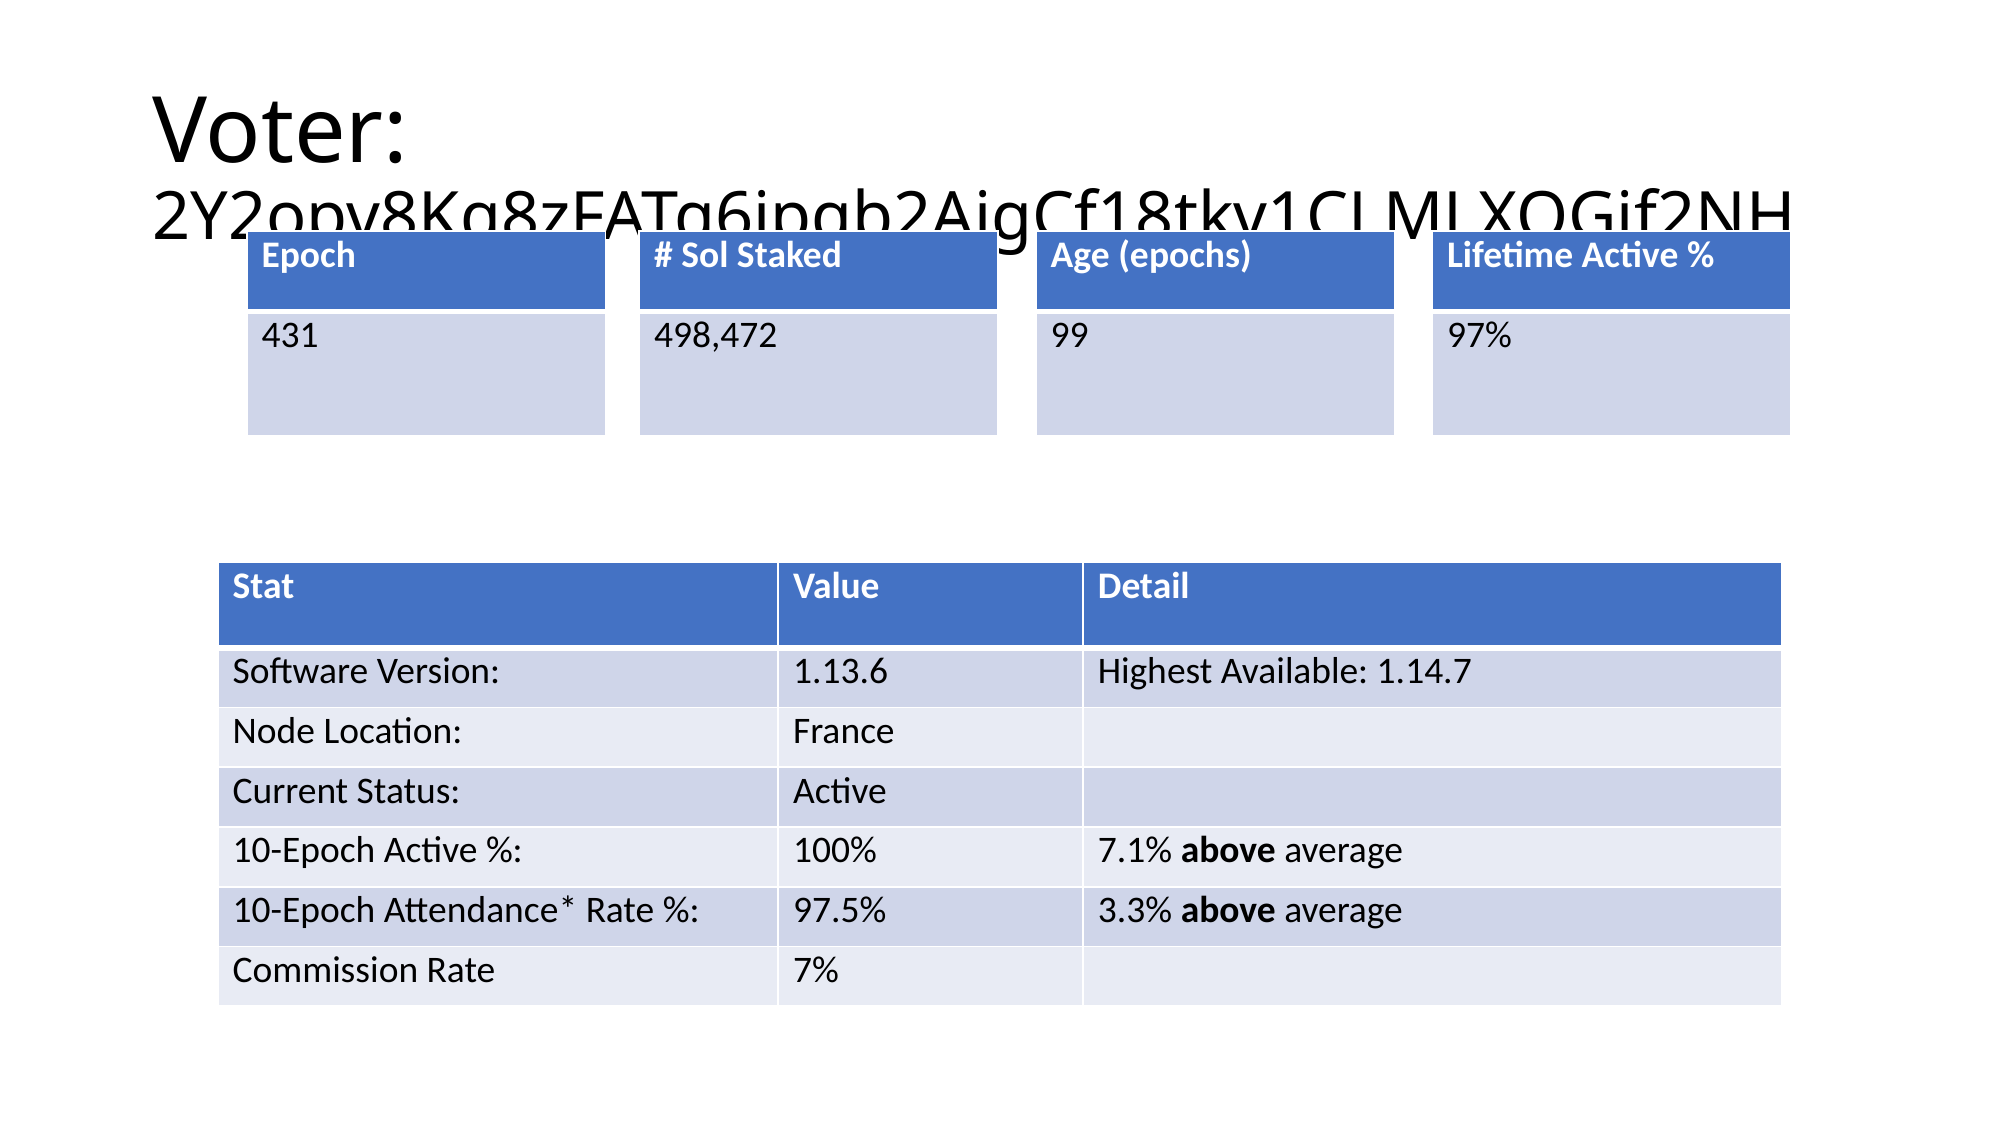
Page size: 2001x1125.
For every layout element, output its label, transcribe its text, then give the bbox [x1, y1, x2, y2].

table_cell 7% [779, 947, 1082, 1005]
table_cell [1084, 947, 1781, 1005]
table_cell 498,472 [640, 314, 997, 435]
table_cell 97% [1433, 314, 1790, 435]
table_cell [1084, 768, 1781, 826]
table_cell Node Location: [219, 708, 777, 766]
table_header # Sol Staked [640, 232, 997, 309]
table_cell 97.5% [779, 888, 1082, 946]
table_header Stat [219, 563, 777, 645]
table_header Lifetime Active % [1433, 232, 1790, 309]
table_cell 10-Epoch Attendance* Rate %: [219, 888, 777, 946]
title Voter: 2Y2opv8Kq8zFATg6ipqb2AjgCf18tkv1CLMLXQGif2NH [137, 59, 1863, 278]
table_cell Active [779, 768, 1082, 826]
table_header Epoch [248, 232, 605, 309]
table_cell 1.13.6 [779, 651, 1082, 707]
table_cell 10-Epoch Active %: [219, 828, 777, 886]
table_cell 3.3% above average [1084, 888, 1781, 946]
table_header Age (epochs) [1037, 232, 1394, 309]
table_cell Current Status: [219, 768, 777, 826]
table_cell 431 [248, 314, 605, 435]
table_cell Highest Available: 1.14.7 [1084, 651, 1781, 707]
table_header Value [779, 563, 1082, 645]
table_cell 99 [1037, 314, 1394, 435]
table_cell 100% [779, 828, 1082, 886]
table_header Detail [1084, 563, 1781, 645]
table_cell France [779, 708, 1082, 766]
table_cell 7.1% above average [1084, 828, 1781, 886]
table_cell Commission Rate [219, 947, 777, 1005]
table_cell Software Version: [219, 651, 777, 707]
table_cell [1084, 708, 1781, 766]
